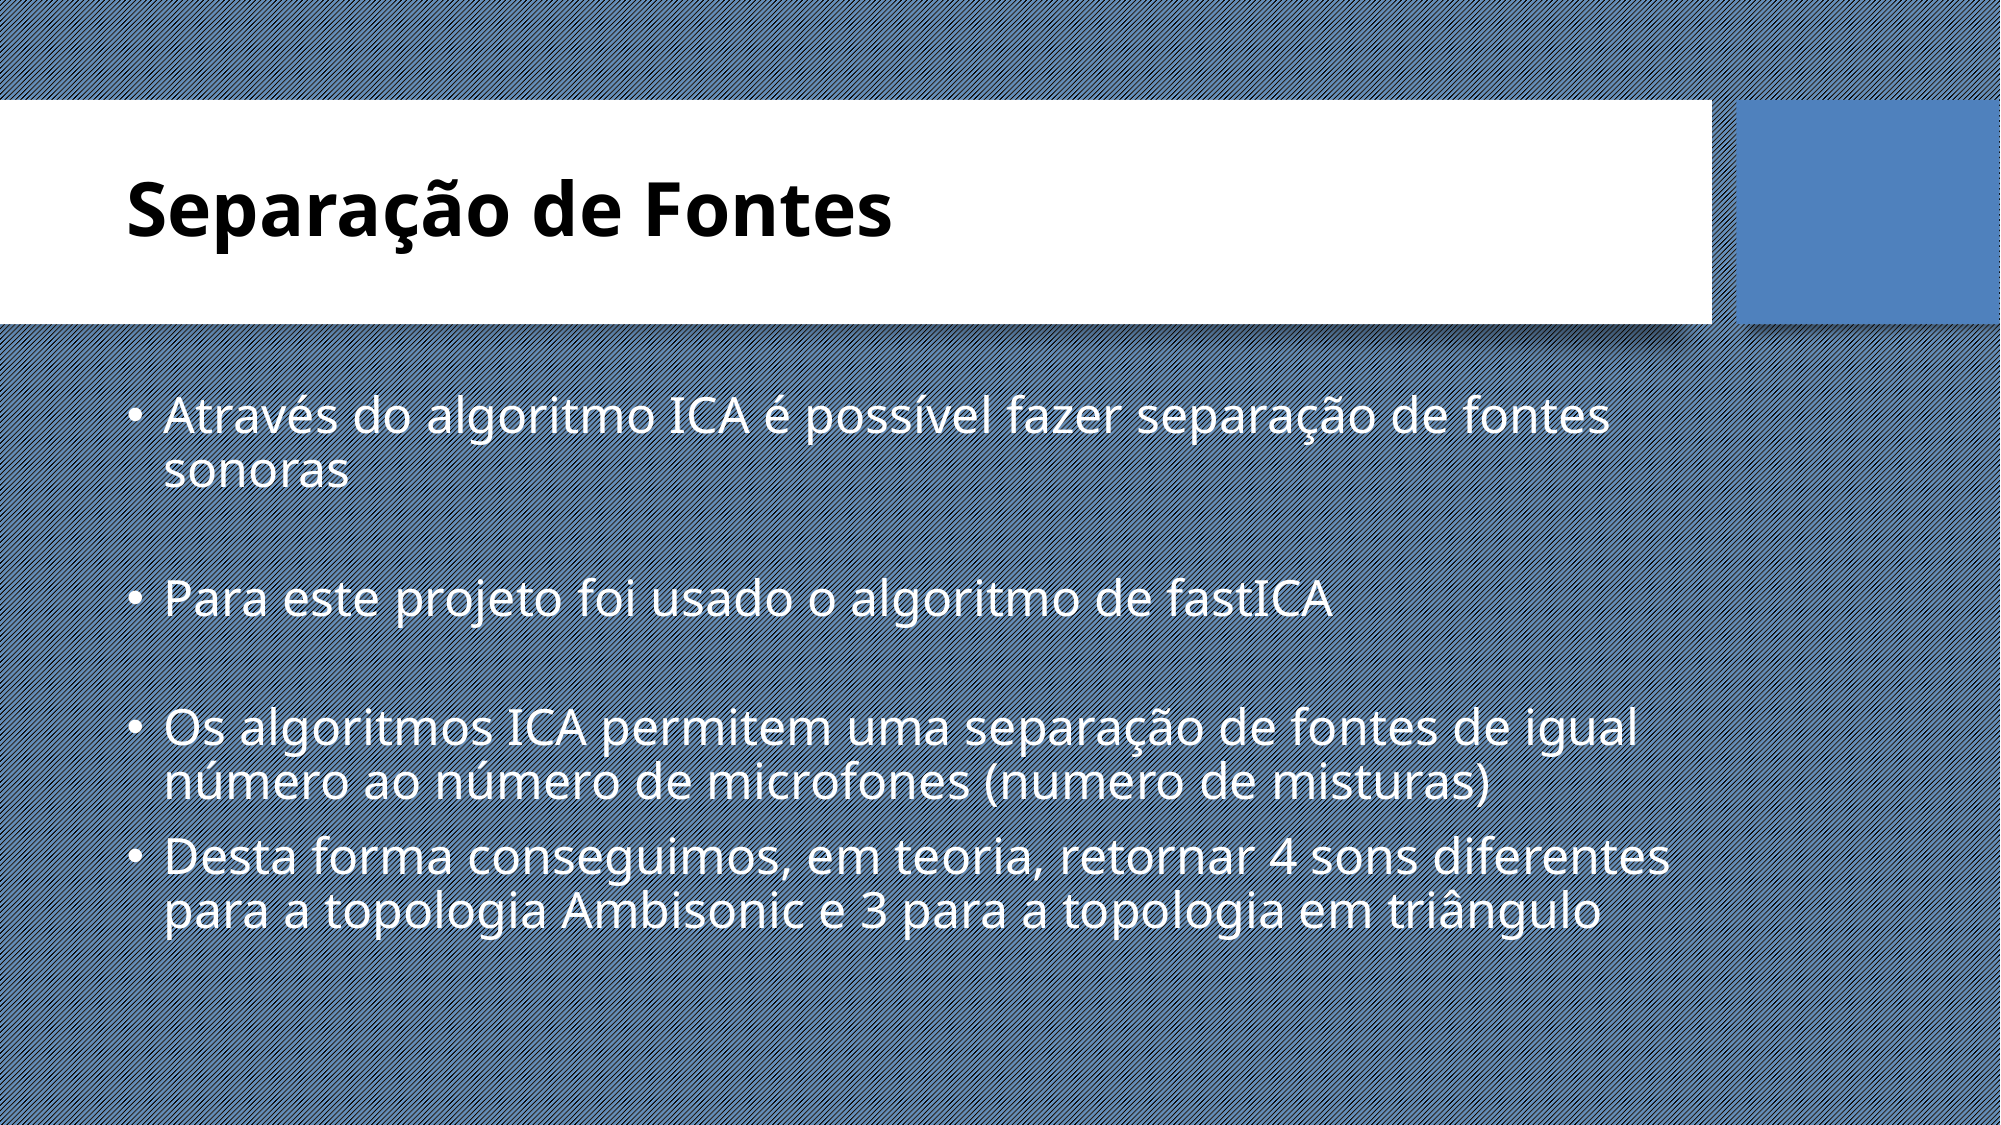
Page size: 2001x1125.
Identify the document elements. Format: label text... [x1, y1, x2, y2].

text_box Através do algoritmo ICA é possível fazer separação de fontes sonoras Para este projeto foi usado o algoritmo de fastICA Os algoritmos ICA permitem uma separação de fontes de igual número ao número de microfones (numero de misturas) Desta forma conseguimos, em teoria, retornar 4 sons diferentes para a topologia Ambisonic e 3 para a topologia em triângulo [111, 383, 1689, 974]
text_box Separação de Fontes [111, 123, 1689, 301]
picture [0, 0, 2000, 1125]
